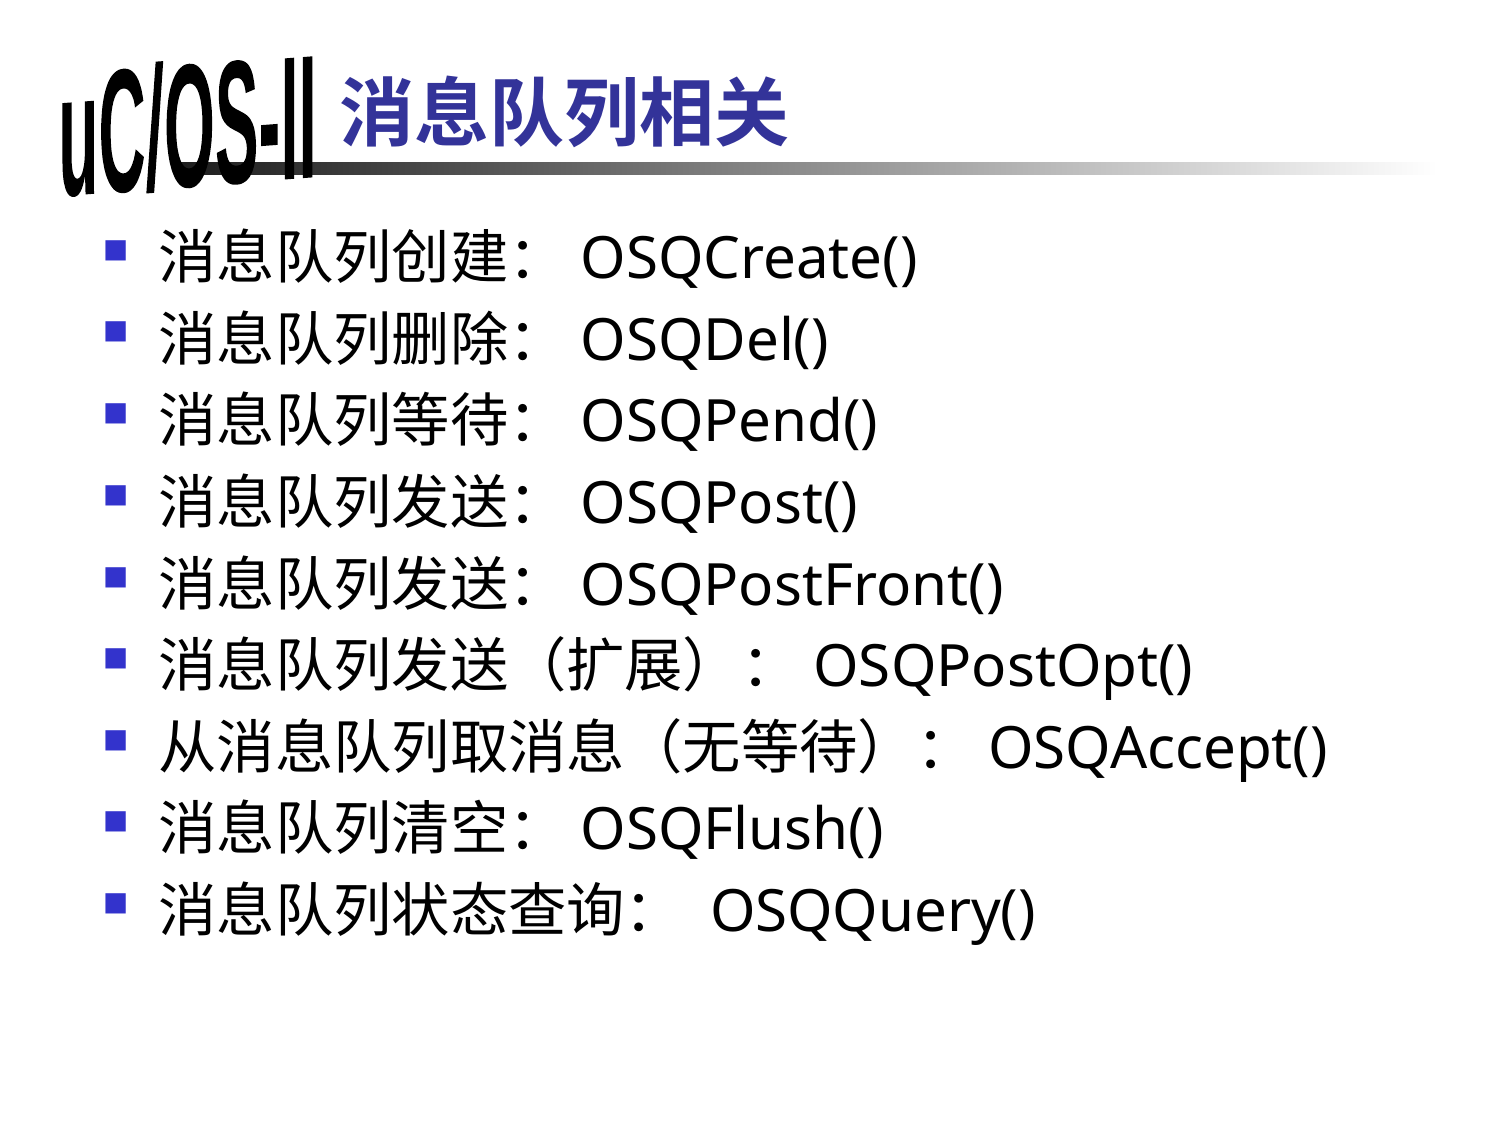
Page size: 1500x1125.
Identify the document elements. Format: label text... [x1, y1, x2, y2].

list 消息队列创建：OSQCreate() 消息队列删除：OSQDel() 消息队列等待：OSQPend() 消息队列发送：OSQPost() 消息队列发送：OSQPostFront() 消息队列发送（扩展）：OSQPostOpt() 从消息队列取消息（无等待）：OSQAccept() 消息队列清空：OSQFlush() 消息队列状态查询： OSQQuery() [87, 212, 1413, 1025]
title 消息队列相关 [324, 50, 1429, 163]
